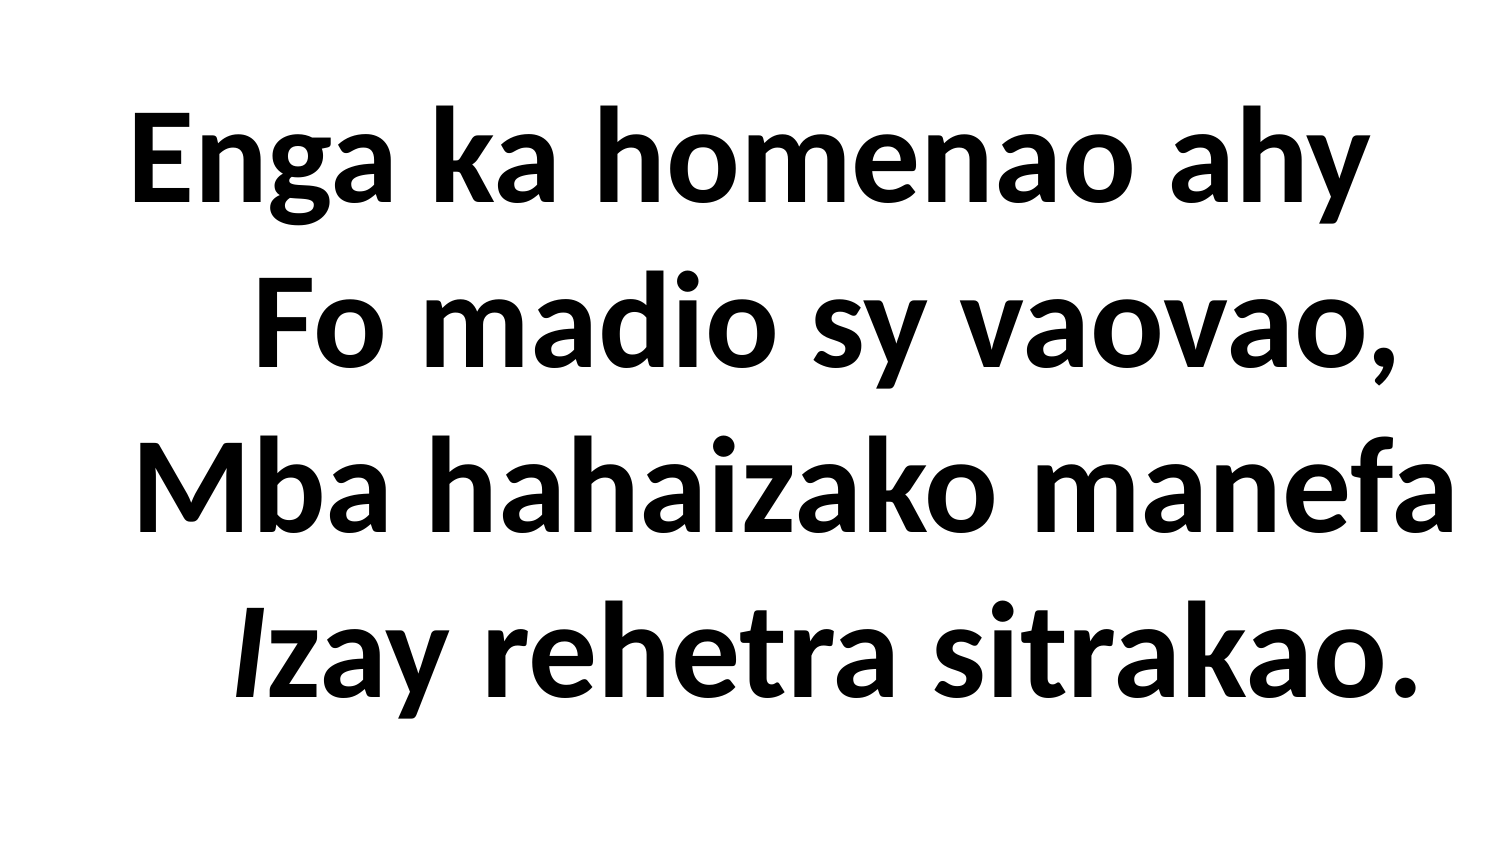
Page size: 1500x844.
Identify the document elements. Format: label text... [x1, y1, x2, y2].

title Enga ka homenao ahy Fo madio sy vaovao, Mba hahaizako manefa Izay rehetra sitrakao. [0, 297, 1500, 493]
